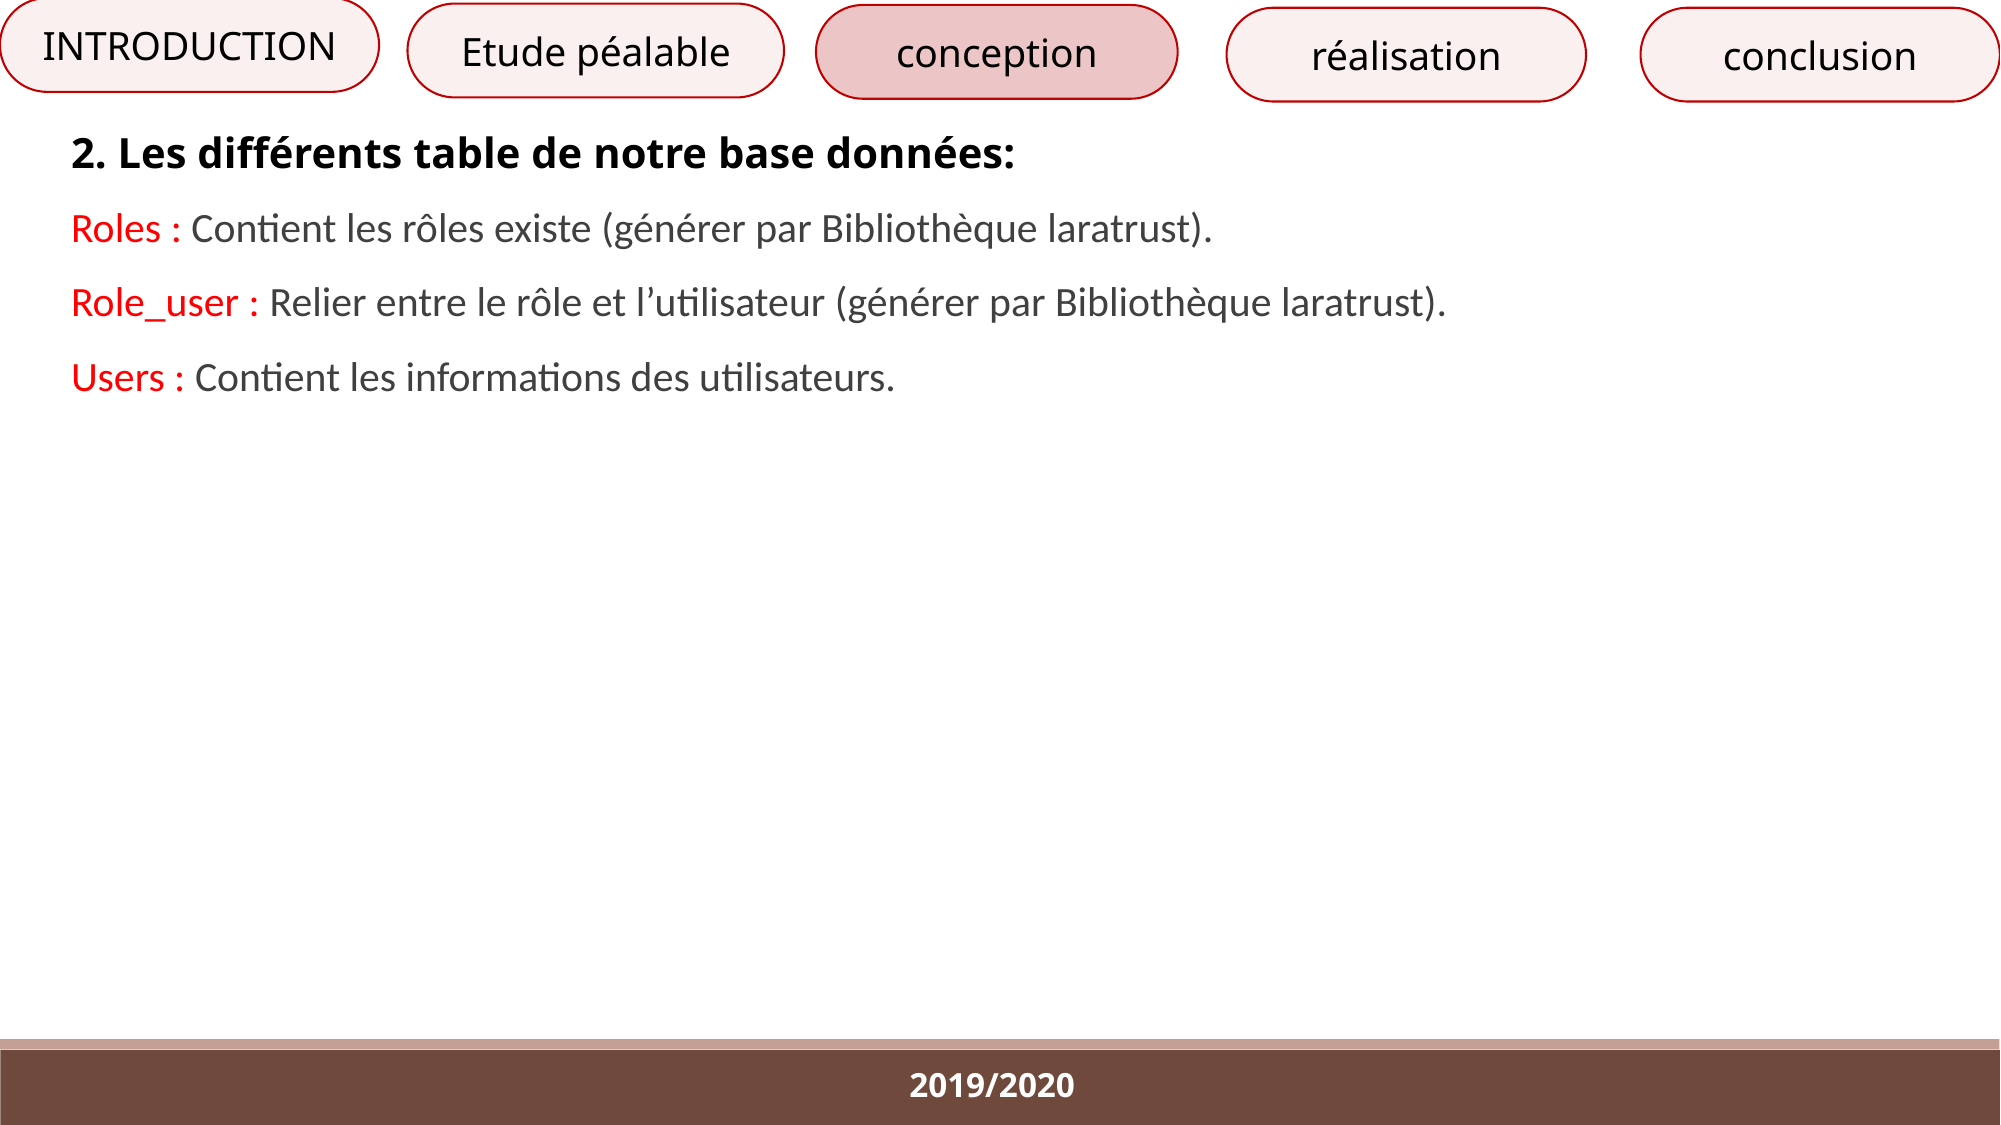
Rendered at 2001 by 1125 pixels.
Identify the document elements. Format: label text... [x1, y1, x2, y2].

text_box réalisation [1225, 6, 1588, 103]
text_box 2. Les différents table de notre base données: Roles : Contient les rôles existe (générer par Bibliothèque laratrust). Role_user : Relier entre le rôle et l’utilisateur (générer par Bibliothèque laratrust). Users : Contient les informations des utilisateurs. [56, 125, 1953, 1057]
text_box Etude péalable [406, 2, 786, 99]
footer 2019/2020 [892, 1057, 1092, 1115]
text_box conception [814, 3, 1179, 100]
text_box conclusion [1639, 6, 2000, 103]
text_box INTRODUCTION [0, 0, 381, 93]
